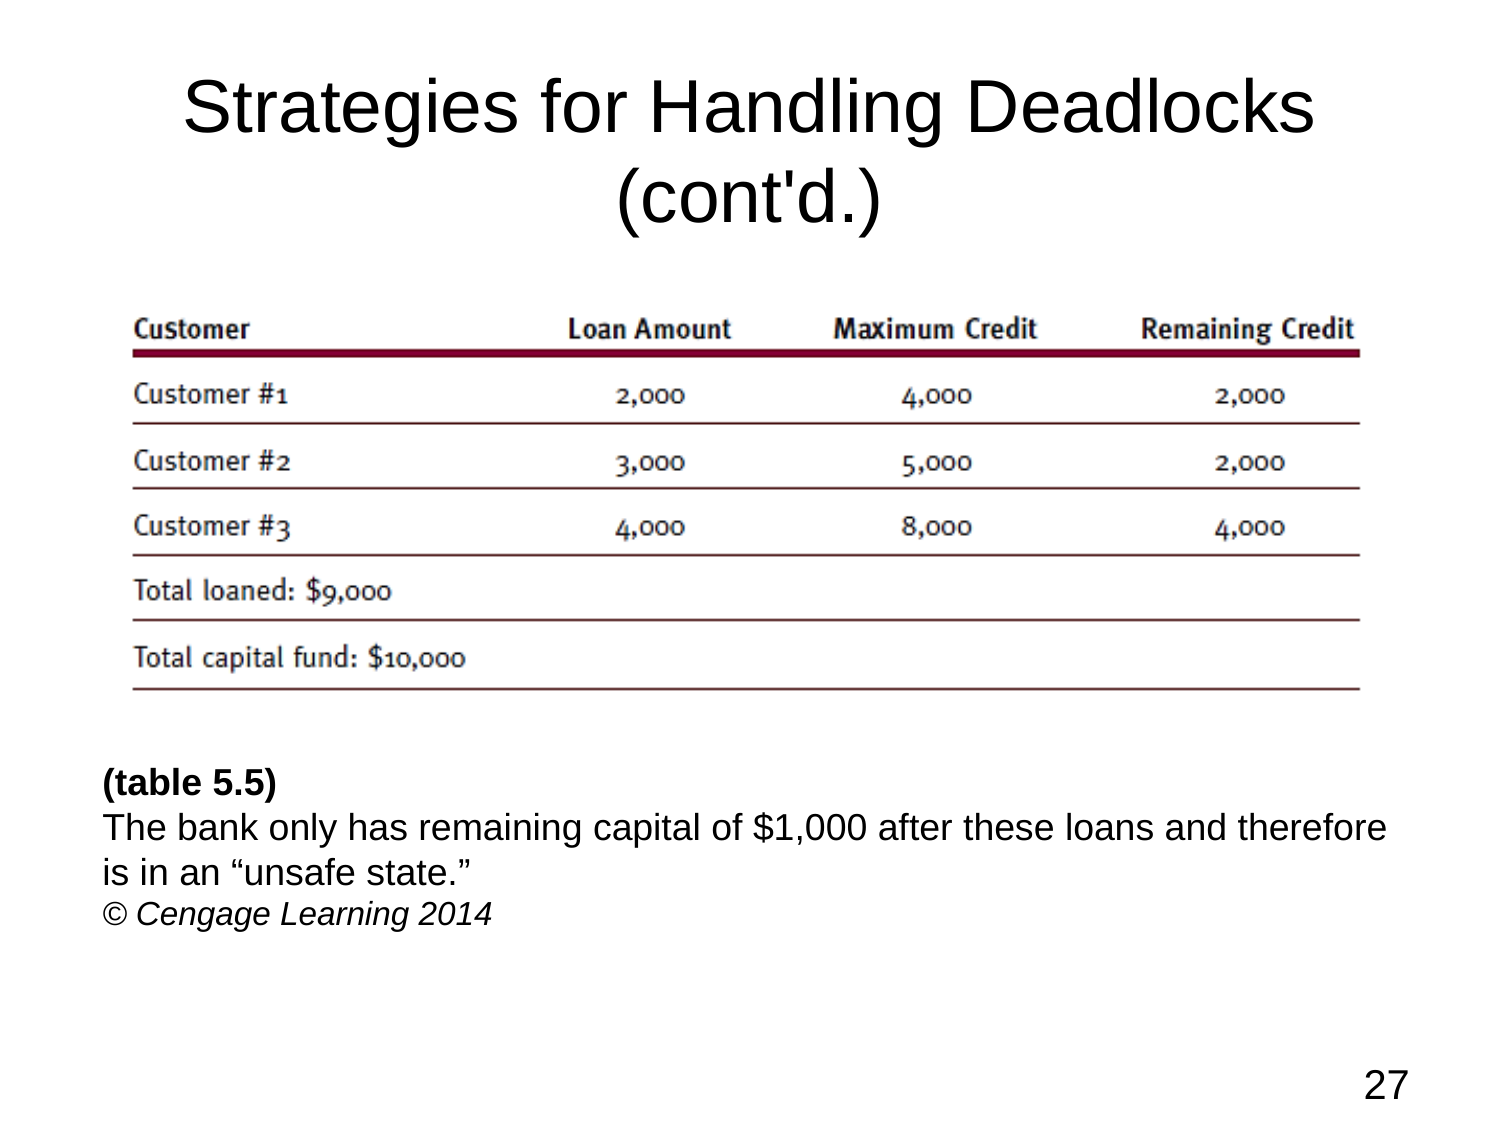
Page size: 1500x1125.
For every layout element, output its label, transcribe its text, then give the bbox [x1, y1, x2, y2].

text_box (table 5.5) The bank only has remaining capital of $1,000 after these loans and therefore is in an “unsafe state.” © Cengage Learning 2014 [87, 750, 1426, 940]
picture [127, 312, 1373, 700]
slide_number 27 [1074, 1049, 1426, 1097]
title Strategies for Handling Deadlocks (cont'd.) [75, 45, 1425, 250]
